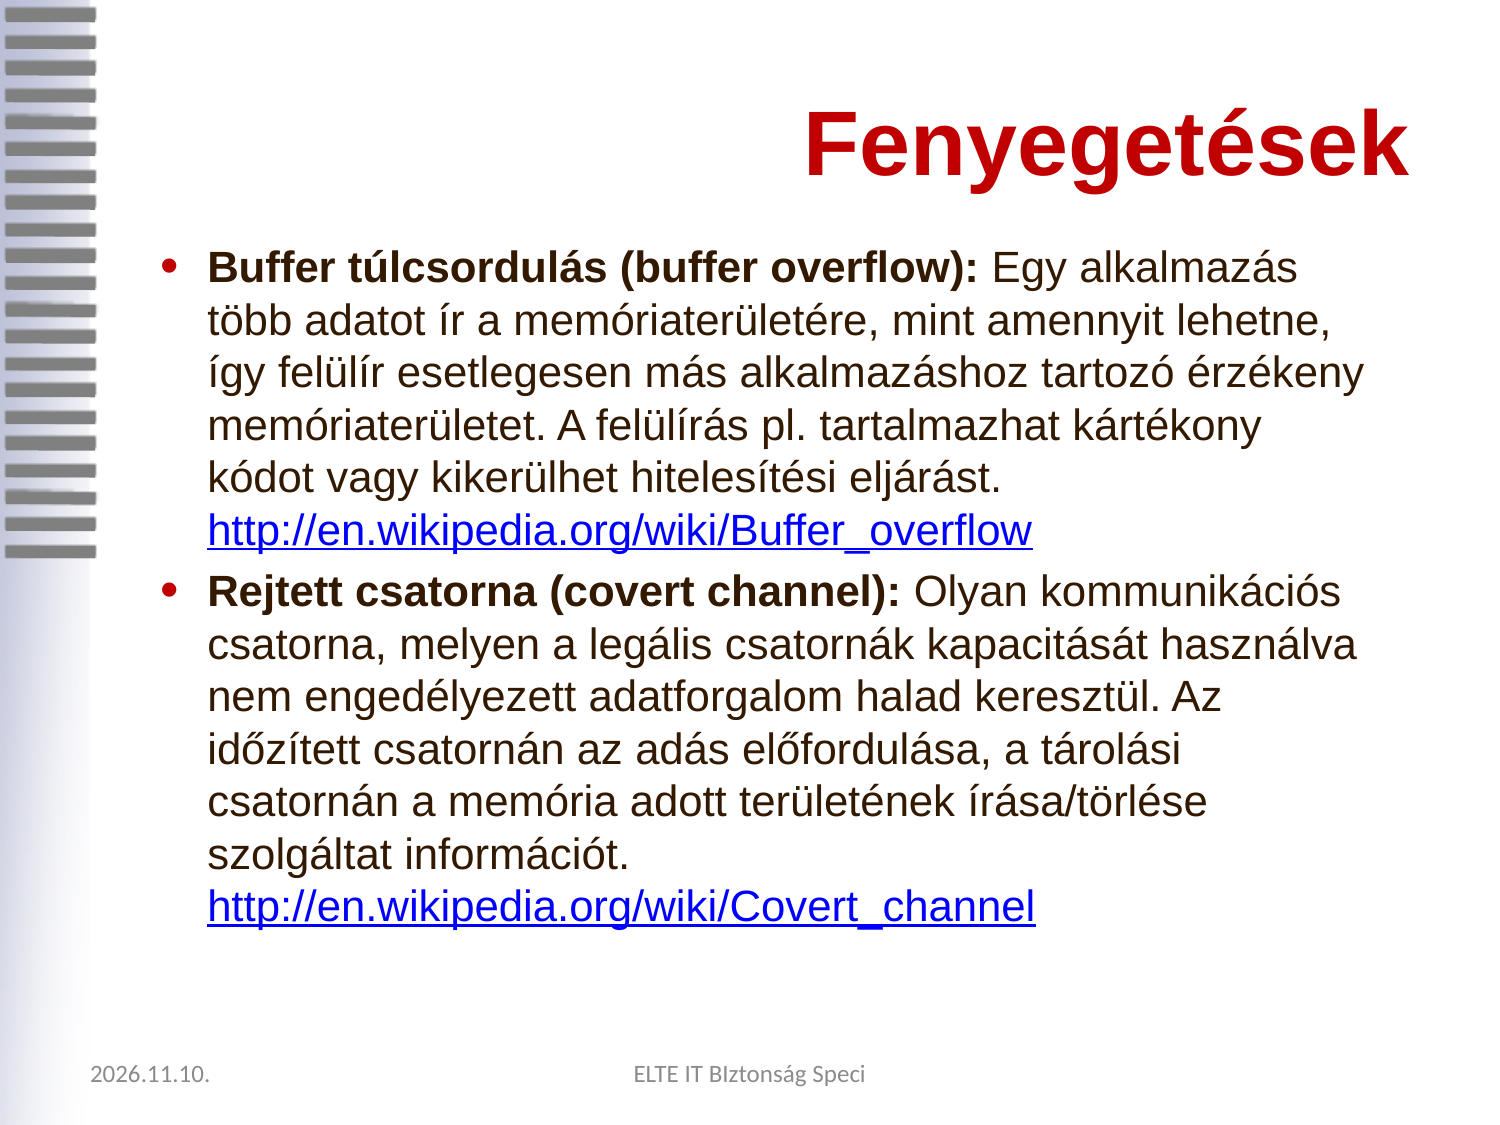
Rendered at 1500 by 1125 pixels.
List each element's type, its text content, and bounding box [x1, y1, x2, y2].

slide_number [75, 1042, 425, 1103]
list Buffer túlcsordulás (buffer overflow): Egy alkalmazás több adatot ír a memóriaterületére, mint amennyit lehetne, így felülír esetlegesen más alkalmazáshoz tartozó érzékeny memóriaterületet. A felülírás pl. tartalmazhat kártékony kódot vagy kikerülhet hitelesítési eljárást. http://en.wikipedia.org/wiki/Buffer_overflow Rejtett csatorna (covert channel): Olyan kommunikációs csatorna, melyen a legális csatornák kapacitását használva nem engedélyezett adatforgalom halad keresztül. Az időzített csatornán az adás előfordulása, a tárolási csatornán a memória adott területének írása/törlése szolgáltat információt. http://en.wikipedia.org/wiki/Covert_channel [70, 231, 1382, 1043]
picture [0, 0, 1500, 1125]
footer ELTE IT BIztonság Speci [512, 1042, 988, 1103]
title Fenyegetések [75, 45, 1425, 233]
